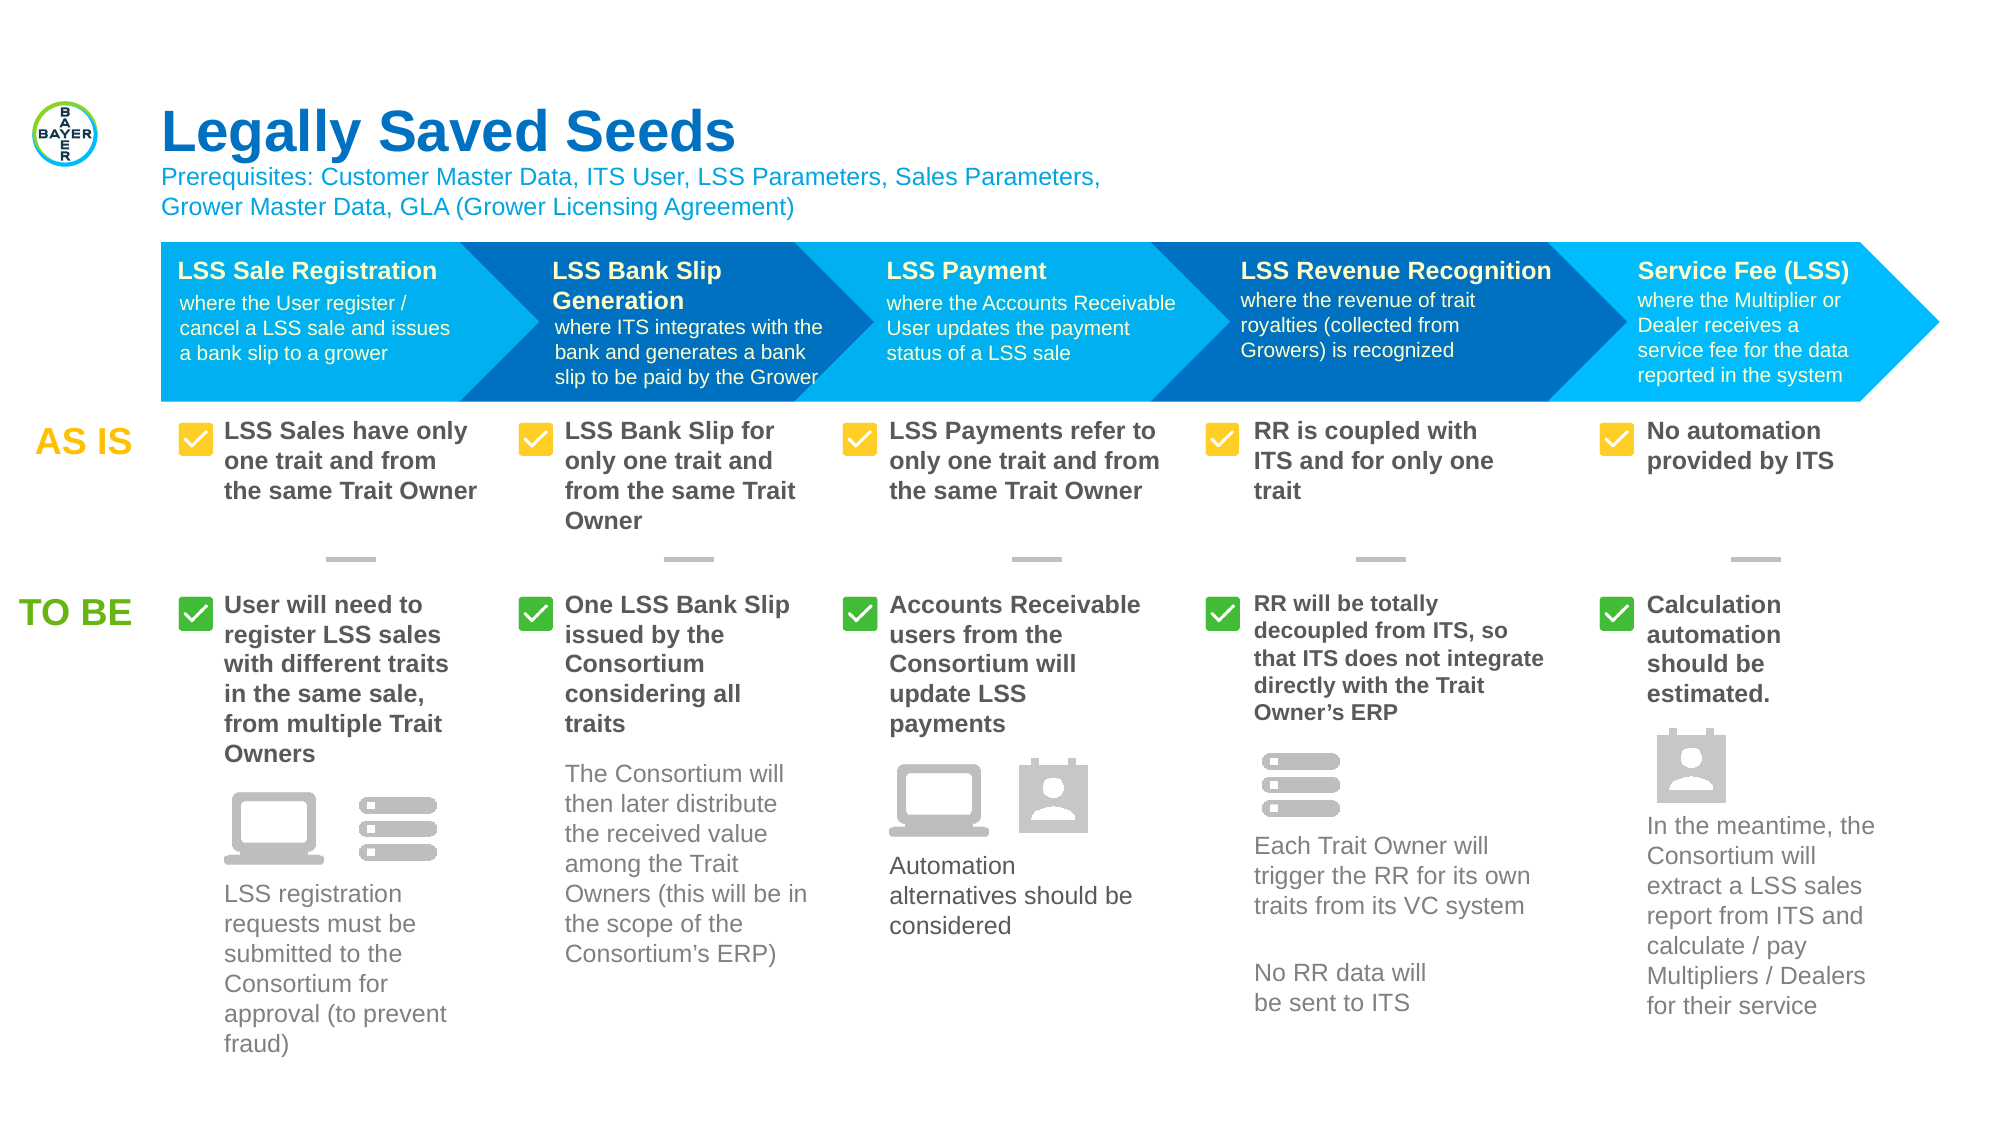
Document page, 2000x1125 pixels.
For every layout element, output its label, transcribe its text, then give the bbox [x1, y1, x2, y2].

picture [837, 591, 883, 636]
text_box Automation alternatives should be considered [889, 849, 1144, 932]
picture [1008, 753, 1098, 843]
text_box RR is coupled with ITS and for only one trait [1254, 414, 1508, 497]
text_box [460, 239, 877, 404]
picture [513, 591, 559, 636]
text_box AS IS [5, 417, 133, 459]
text_box [1545, 239, 1942, 404]
text_box [159, 239, 542, 404]
text_box Each Trait Owner will trigger the RR for its own traits from its VC system No RR data will be sent to ITS [1254, 829, 1539, 912]
text_box where the Accounts Receivable User updates the payment status of a LSS sale [886, 289, 1181, 361]
text_box Accounts Receivable users from the Consortium will update LSS payments [889, 588, 1144, 670]
text_box User will need to register LSS sales with different traits in the same sale, from multiple Trait Owners [224, 588, 479, 670]
text_box The Consortium will then later distribute the received value among the Trait Owners (this will be in the scope of the Consortium’s ERP) [564, 757, 819, 840]
text_box LSS Bank Slip for only one trait and from the same Trait Owner [564, 414, 813, 497]
picture [1594, 416, 1639, 461]
text_box RR will be totally decoupled from ITS, so that ITS does not integrate directly with the Trait Owner’s ERP [1254, 588, 1550, 670]
text_box [1148, 239, 1623, 404]
picture [1594, 591, 1639, 636]
picture [1253, 738, 1347, 832]
text_box LSS registration requests must be submitted to the Consortium for approval (to prevent fraud) [224, 877, 479, 960]
text_box where the revenue of trait royalties (collected from Growers) is recognized [1240, 286, 1514, 328]
picture [1199, 416, 1244, 461]
picture [889, 752, 990, 853]
text_box [795, 239, 1226, 404]
text_box LSS Sale Registration [177, 254, 525, 294]
picture [1199, 591, 1245, 636]
picture [513, 416, 558, 461]
picture [173, 416, 218, 461]
subtitle Prerequisites: Customer Master Data, ITS User, LSS Parameters, Sales Parameters, Grower Master Data, GLA (Grower Licensing Agreement) [161, 160, 1183, 203]
text_box No automation provided by ITS [1646, 414, 1866, 497]
text_box LSS Bank Slip Generation [552, 254, 830, 296]
picture [350, 782, 444, 875]
text_box LSS Sales have only one trait and from the same Trait Owner [224, 414, 479, 486]
text_box where ITS integrates with the bank and generates a bank slip to be paid by the Grower [554, 313, 829, 355]
text_box LSS Revenue Recognition [1240, 254, 1554, 296]
text_box In the meantime, the Consortium will extract a LSS sales report from ITS and calculate / pay Multipliers / Dealers for their service [1646, 809, 1896, 892]
text_box LSS Payments refer to only one trait and from the same Trait Owner [889, 414, 1185, 497]
picture [1646, 724, 1736, 814]
title Legally Saved Seeds [161, 21, 1933, 164]
text_box TO BE [5, 587, 133, 629]
text_box Calculation automation should be estimated. [1646, 588, 1866, 670]
text_box One LSS Bank Slip issued by the Consortium considering all traits [564, 588, 796, 670]
text_box LSS Payment [886, 254, 1189, 285]
picture [64, 105, 82, 112]
picture [173, 591, 219, 636]
text_box where the User register / cancel a LSS sale and issues a bank slip to a grower [179, 289, 459, 331]
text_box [1637, 254, 1911, 329]
picture [837, 416, 882, 461]
picture [223, 780, 324, 881]
